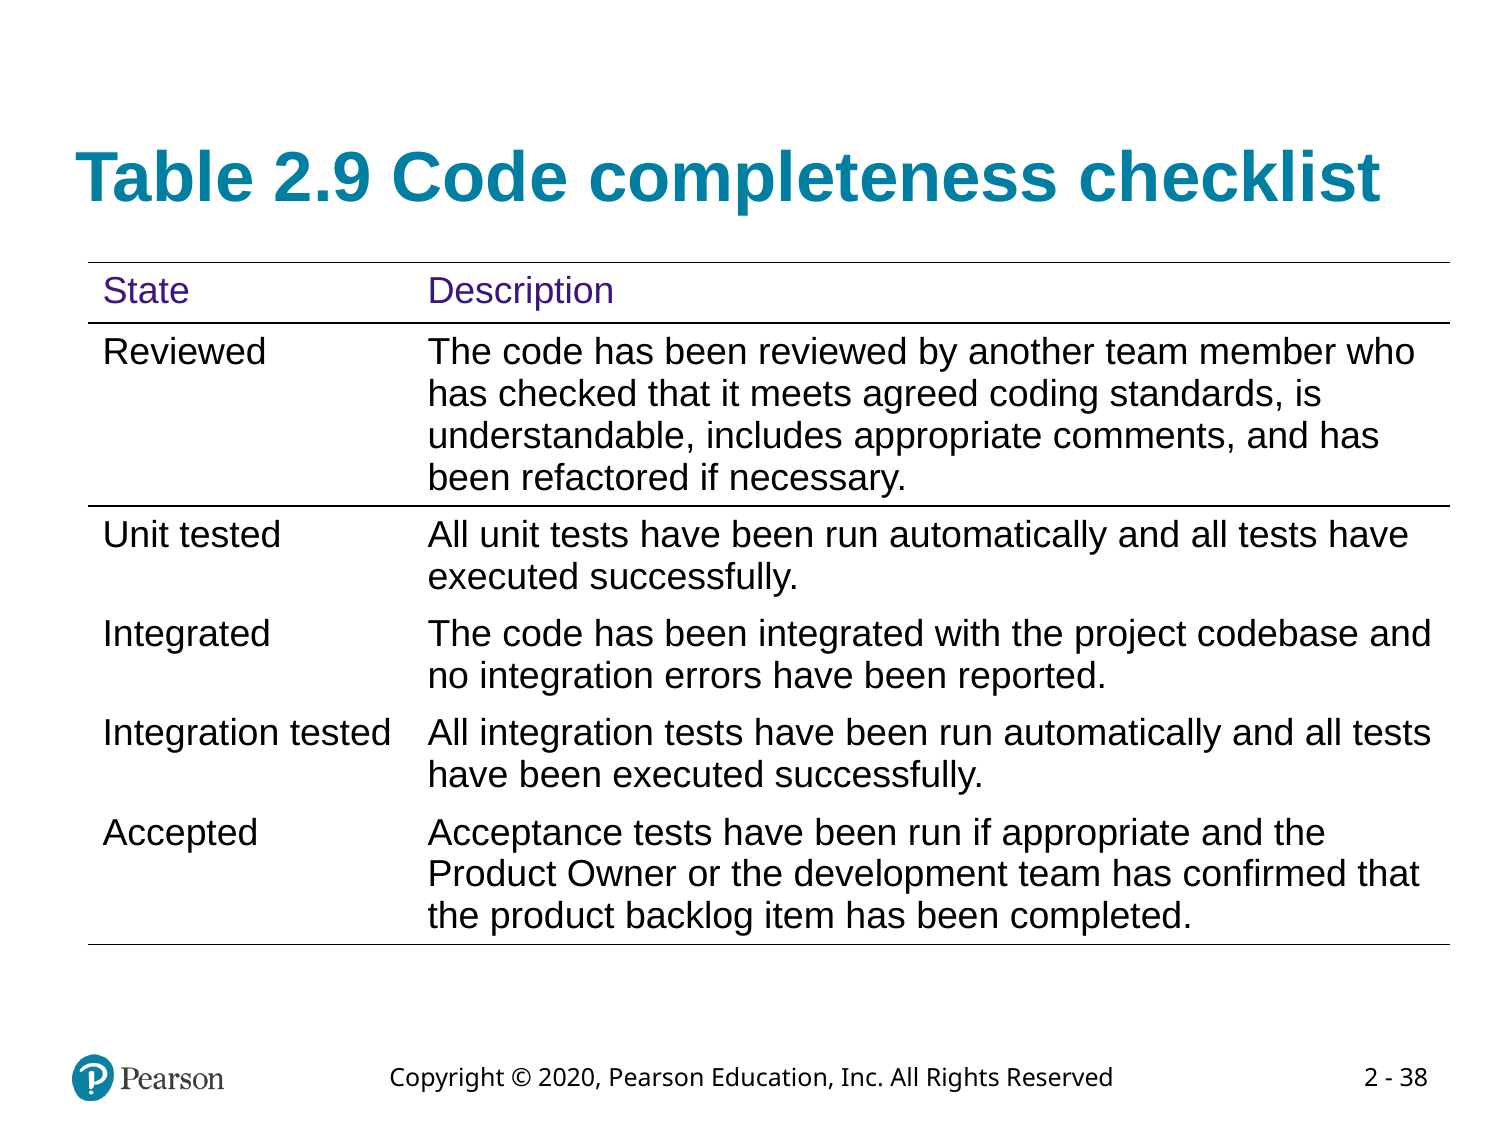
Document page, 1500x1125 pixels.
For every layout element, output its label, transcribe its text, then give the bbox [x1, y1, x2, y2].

picture [99, 1054, 224, 1101]
table_cell Integrated [88, 605, 413, 704]
table_cell Unit tested [88, 507, 413, 605]
picture [72, 1087, 83, 1101]
table_cell The code has been reviewed by another team member who has checked that it meets agreed coding standards, is understandable, includes appropriate comments, and has been refactored if necessary. [413, 324, 1450, 505]
table_cell Acceptance tests have been run if appropriate and the Product Owner or the development team has confirmed that the product backlog item has been completed. [413, 803, 1450, 944]
table_cell All integration tests have been run automatically and all tests have been executed successfully. [413, 704, 1450, 803]
table_cell All unit tests have been run automatically and all tests have executed successfully. [413, 507, 1450, 605]
table_cell Reviewed [88, 324, 413, 505]
title Table 2.9 Code completeness checklist [75, 35, 1425, 216]
table_header Description [413, 263, 1450, 322]
table_cell Integration tested [88, 704, 413, 803]
table_cell The code has been integrated with the project codebase and no integration errors have been reported. [413, 605, 1450, 704]
picture [81, 1064, 107, 1089]
picture [72, 1054, 89, 1072]
table_cell Accepted [88, 803, 413, 944]
table_header State [88, 263, 413, 322]
